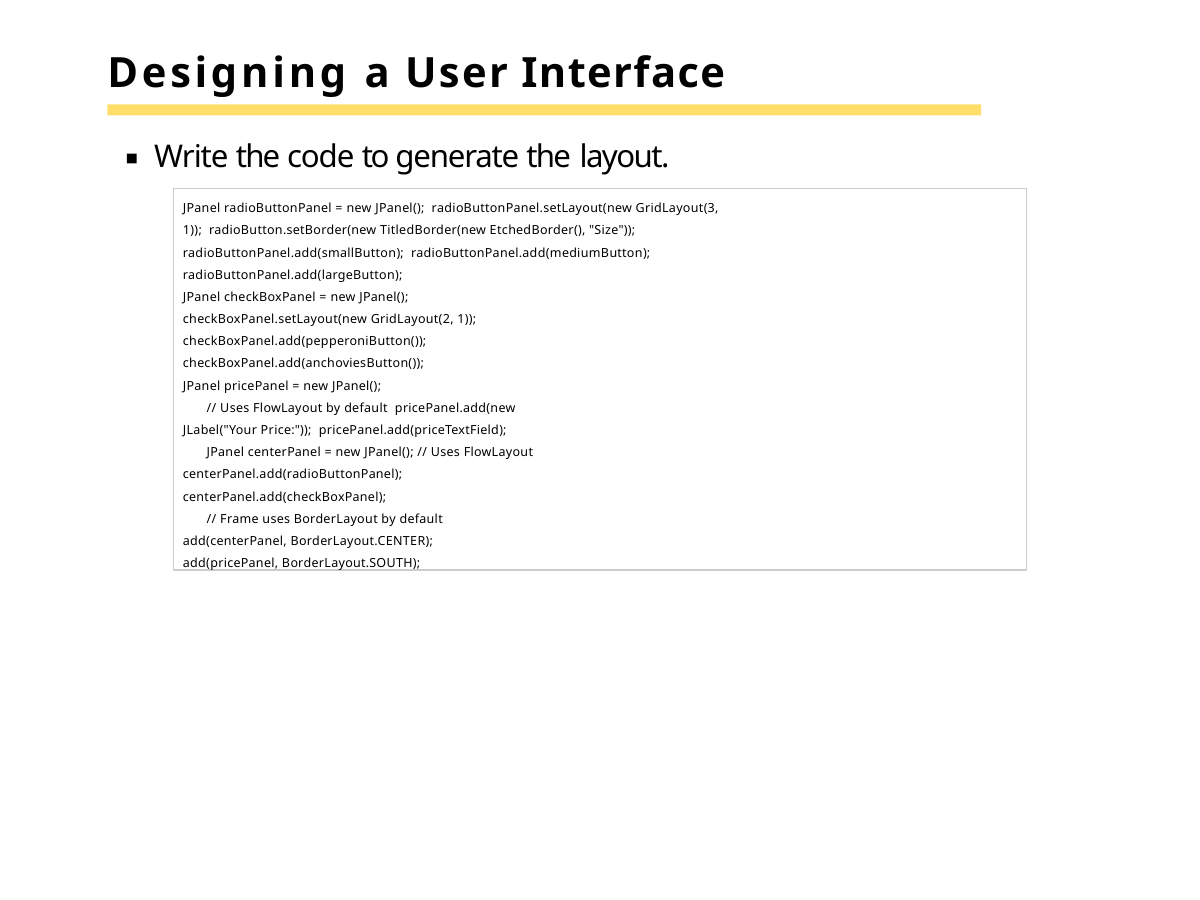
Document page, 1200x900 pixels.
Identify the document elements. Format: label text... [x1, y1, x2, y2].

text_box JPanel radioButtonPanel = new JPanel(); radioButtonPanel.setLayout(new GridLayout(3, 1)); radioButton.setBorder(new TitledBorder(new EtchedBorder(), "Size")); radioButtonPanel.add(smallButton); radioButtonPanel.add(mediumButton); radioButtonPanel.add(largeButton); JPanel checkBoxPanel = new JPanel(); checkBoxPanel.setLayout(new GridLayout(2, 1)); checkBoxPanel.add(pepperoniButton()); checkBoxPanel.add(anchoviesButton()); JPanel pricePanel = new JPanel(); // Uses FlowLayout by default pricePanel.add(new JLabel("Your Price:")); pricePanel.add(priceTextField); JPanel centerPanel = new JPanel(); // Uses FlowLayout centerPanel.add(radioButtonPanel); centerPanel.add(checkBoxPanel); // Frame uses BorderLayout by default add(centerPanel, BorderLayout.CENTER); add(pricePanel, BorderLayout.SOUTH); [173, 188, 1027, 570]
text_box [126, 153, 137, 164]
text_box Write the code to generate the layout. [152, 136, 678, 174]
title Designing a User Interface [105, 45, 1095, 196]
